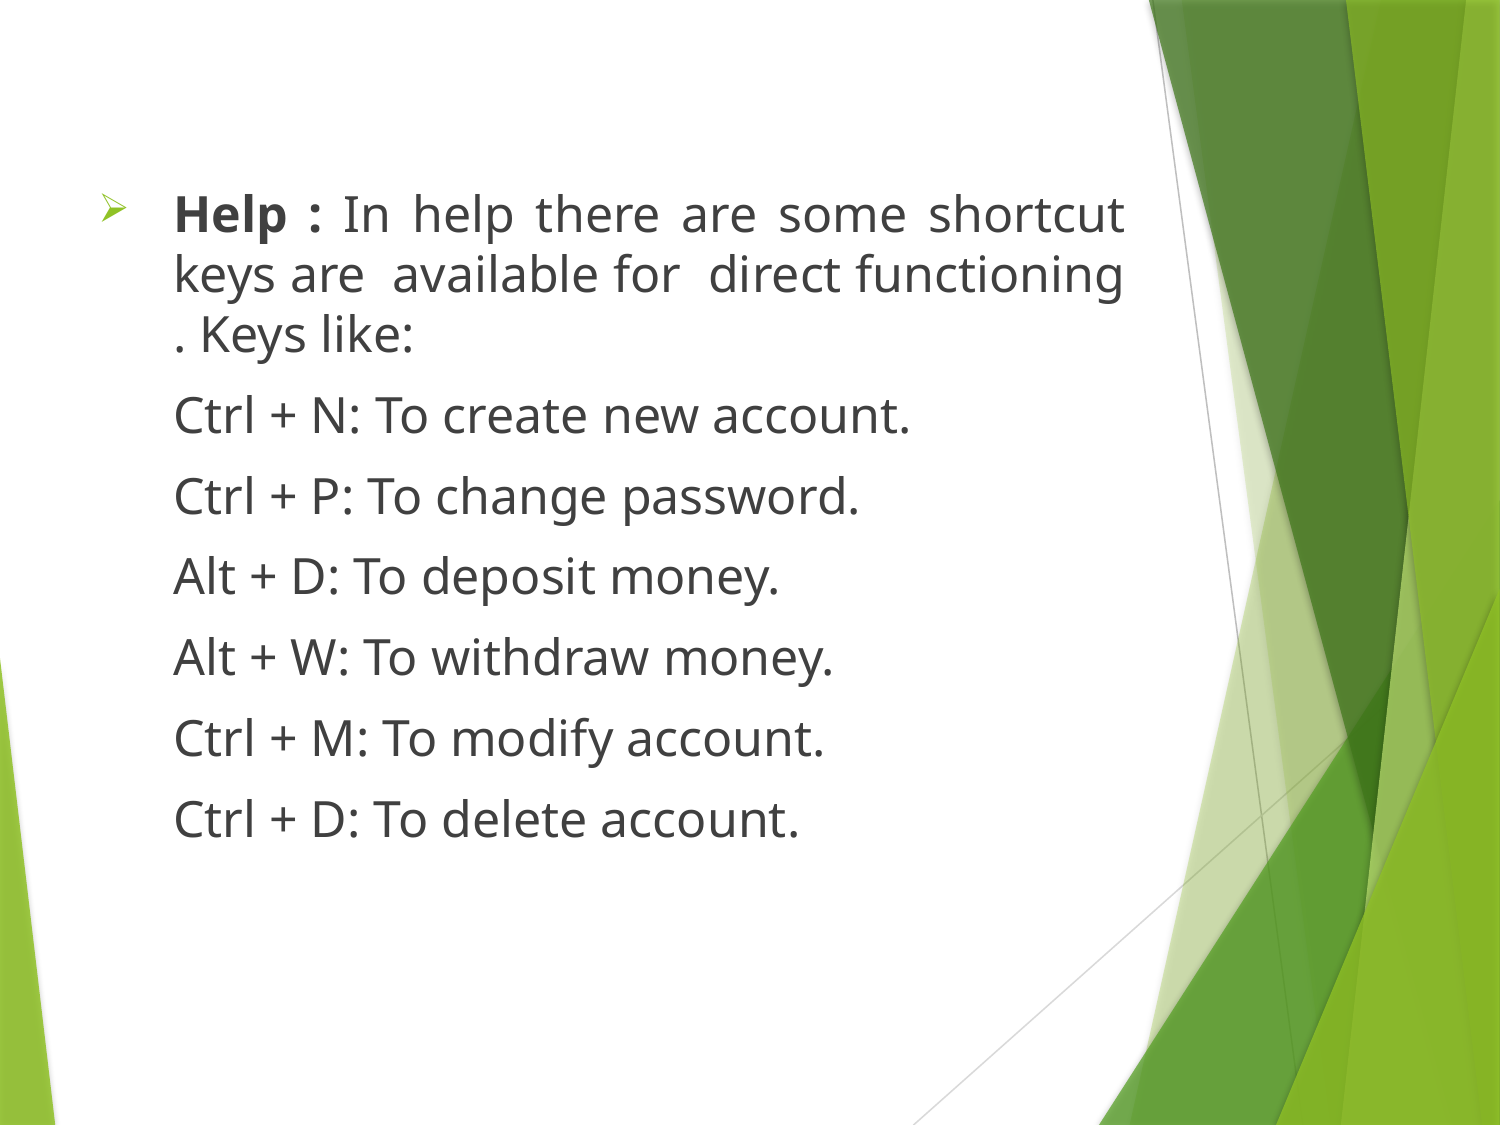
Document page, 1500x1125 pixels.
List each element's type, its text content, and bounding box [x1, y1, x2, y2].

list Help : In help there are some shortcut keys are available for direct functioning . Keys like: Ctrl + N: To create new account. Ctrl + P: To change password. Alt + D: To deposit money. Alt + W: To withdraw money. Ctrl + M: To modify account. Ctrl + D: To delete account. [83, 174, 1141, 991]
